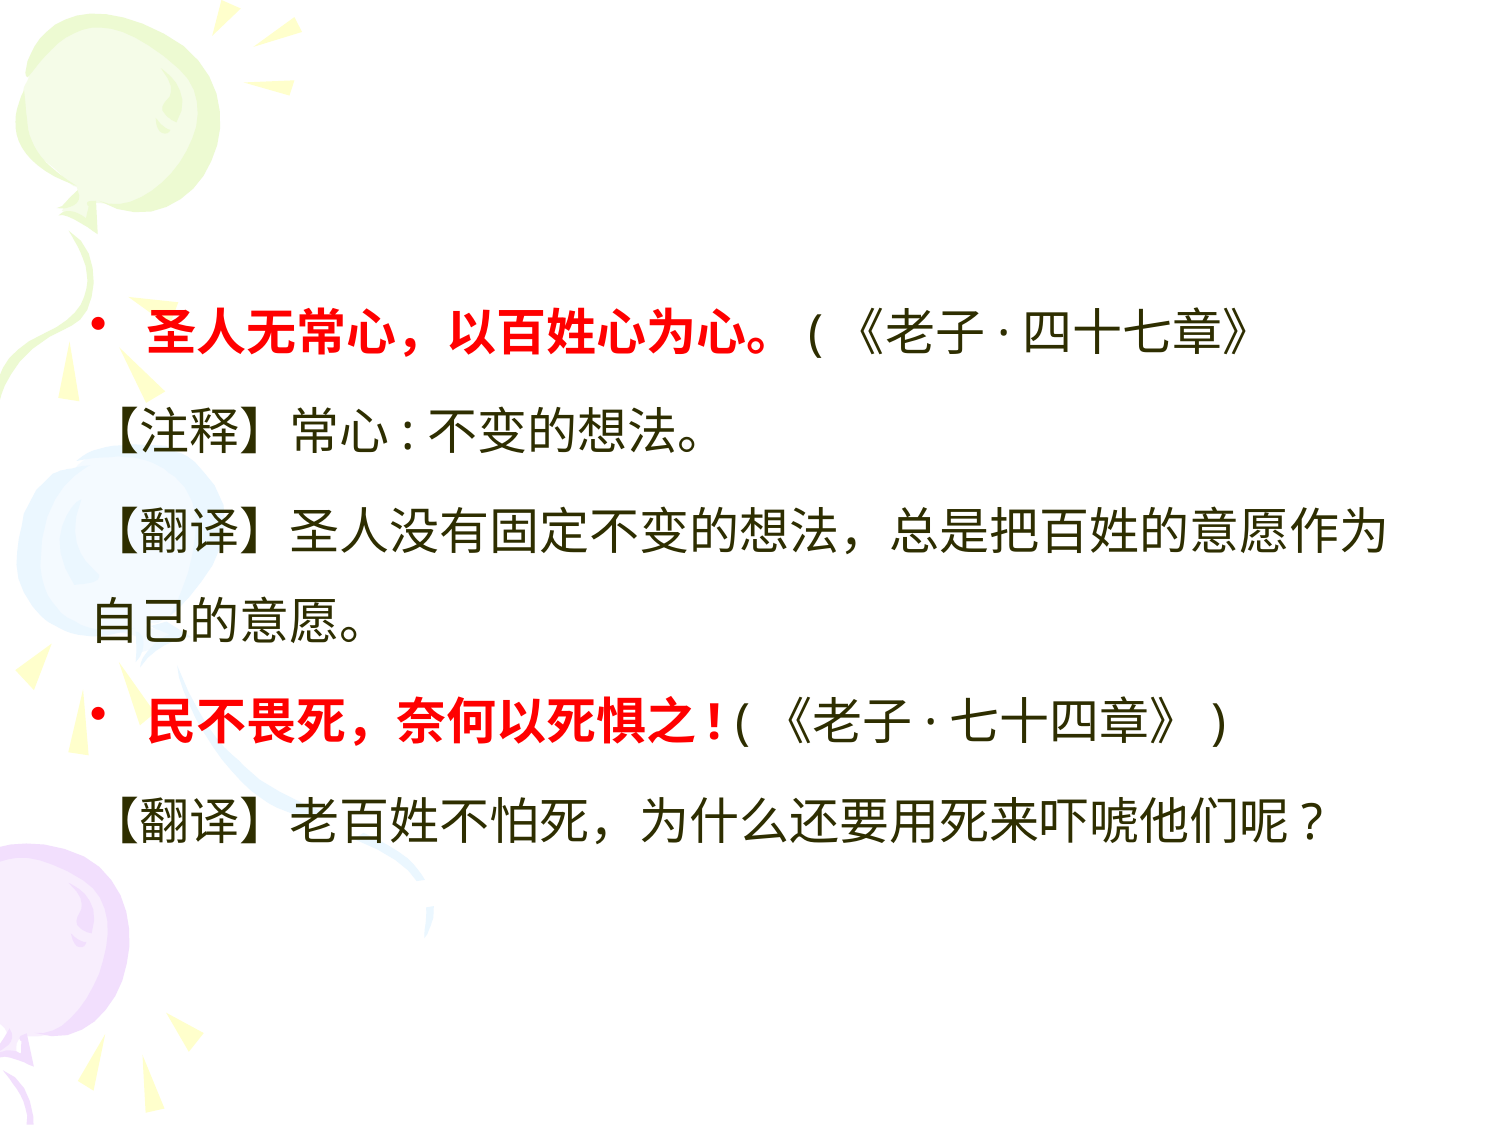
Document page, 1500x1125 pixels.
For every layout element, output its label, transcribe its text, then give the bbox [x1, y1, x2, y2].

list 圣人无常心，以百姓心为心。(《老子·四十七章》 【注释】常心:不变的想法。 【翻译】圣人没有固定不变的想法，总是把百姓的意愿作为自己的意愿。 民不畏死，奈何以死惧之! (《老子·七十四章》) 【翻译】老百姓不怕死，为什么还要用死来吓唬他们呢? [74, 262, 1426, 994]
